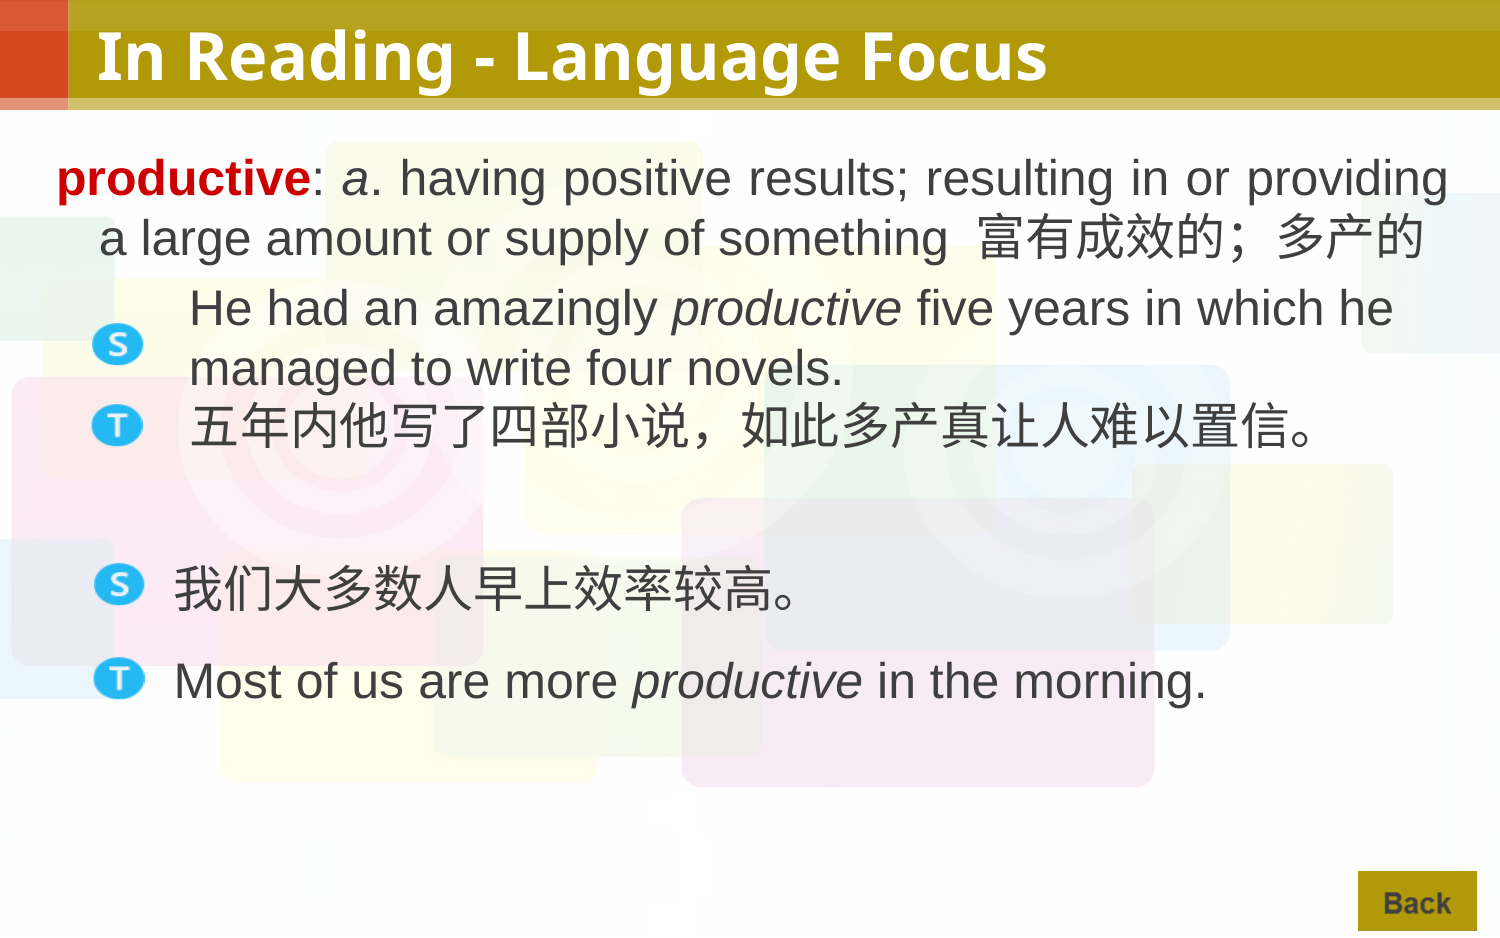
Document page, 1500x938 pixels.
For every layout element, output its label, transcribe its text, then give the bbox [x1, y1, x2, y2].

text_box 五年内他写了四部小说，如此多产真让人难以置信。 [175, 387, 1451, 463]
picture [90, 404, 143, 448]
picture [1358, 871, 1477, 938]
text_box He had an amazingly productive five years in which he managed to write four novels. [174, 267, 1446, 403]
text_box 我们大多数人早上效率较高。 [158, 550, 1500, 626]
title In Reading - Language Focus [82, 11, 1429, 105]
picture [92, 657, 145, 701]
picture [92, 323, 145, 367]
text_box productive: a. having positive results; resulting in or providing a large amount or supply of something 富有成效的；多产的 [41, 137, 1464, 273]
text_box Most of us are more productive in the morning. [158, 641, 1411, 716]
picture [94, 563, 146, 607]
